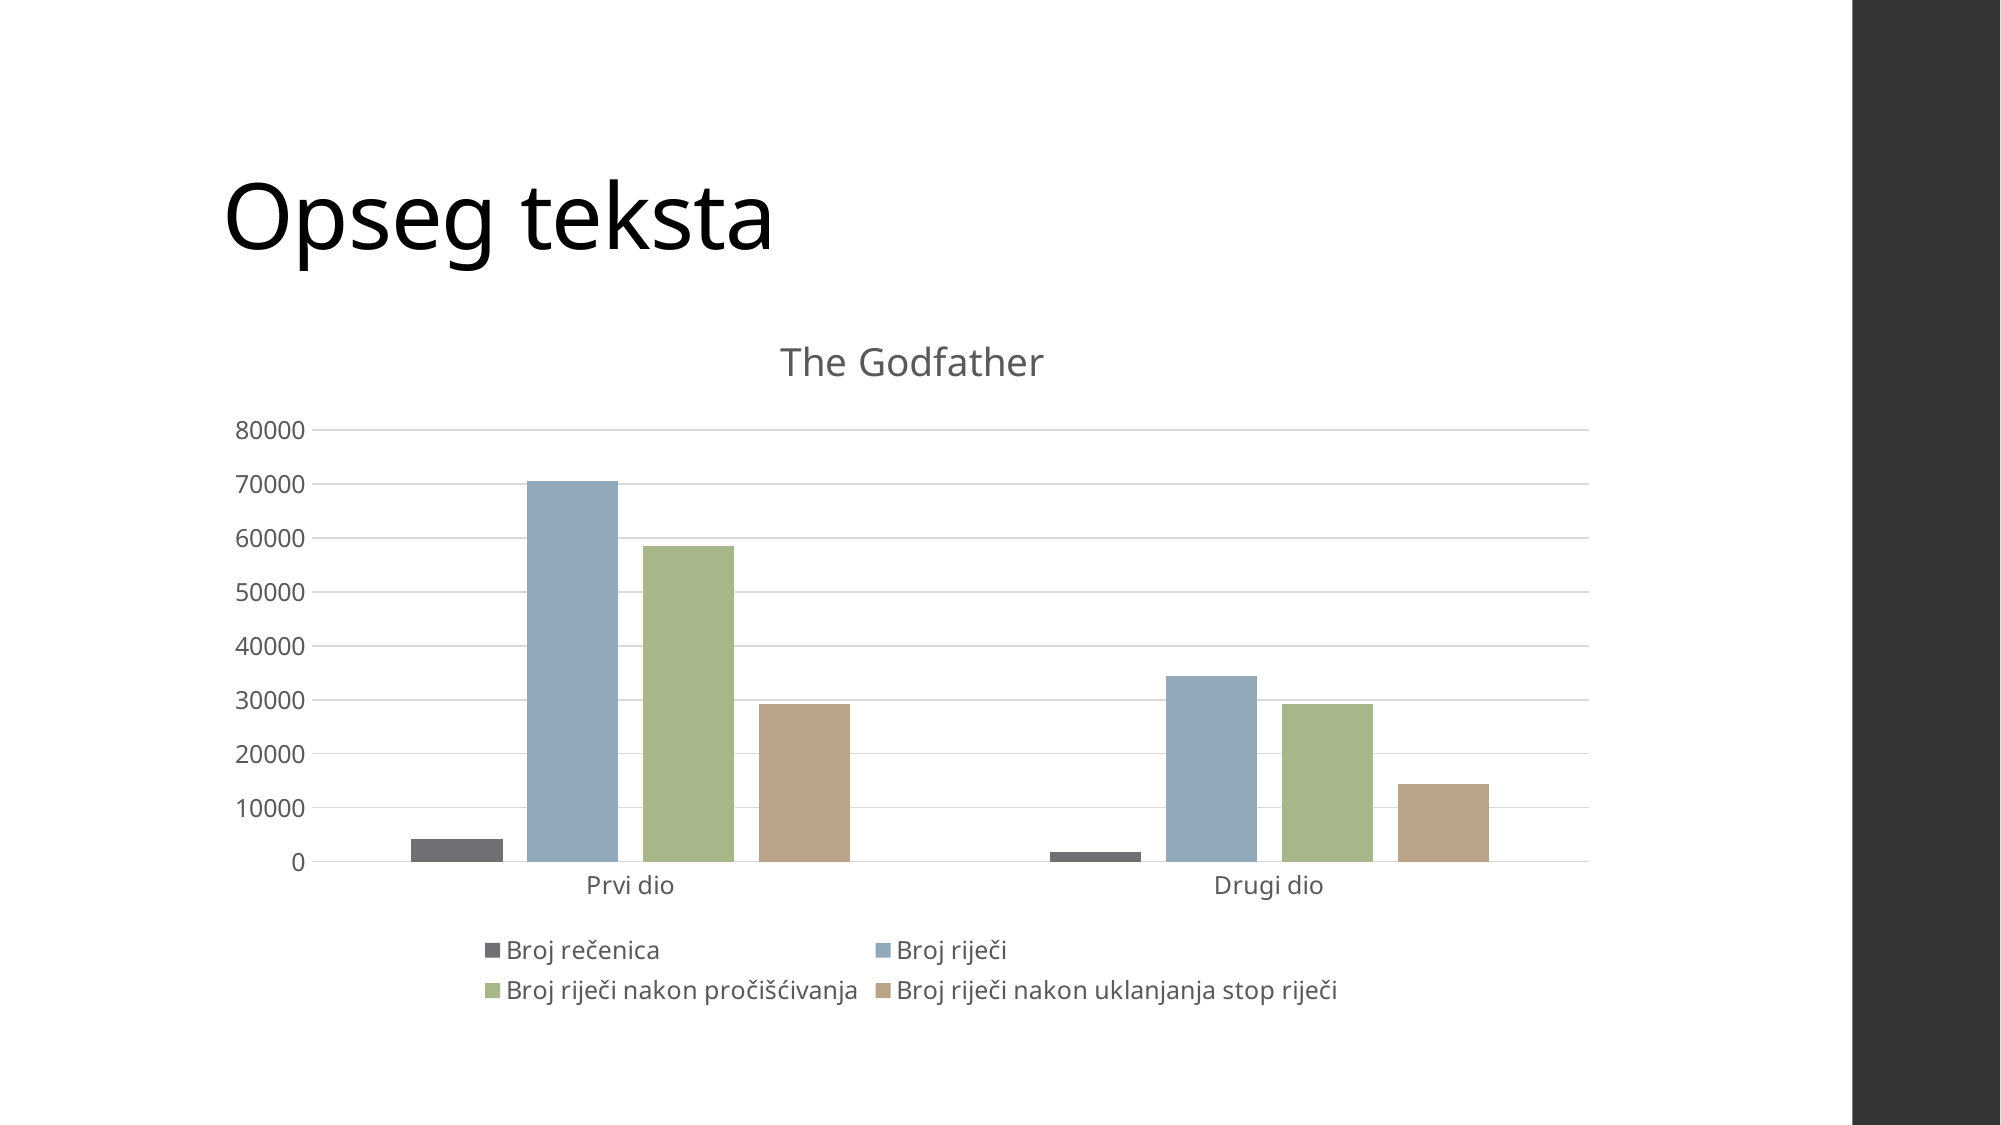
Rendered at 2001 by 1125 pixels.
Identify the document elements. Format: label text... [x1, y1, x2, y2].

chart [206, 299, 1618, 1015]
title Opseg teksta [206, 60, 1797, 278]
